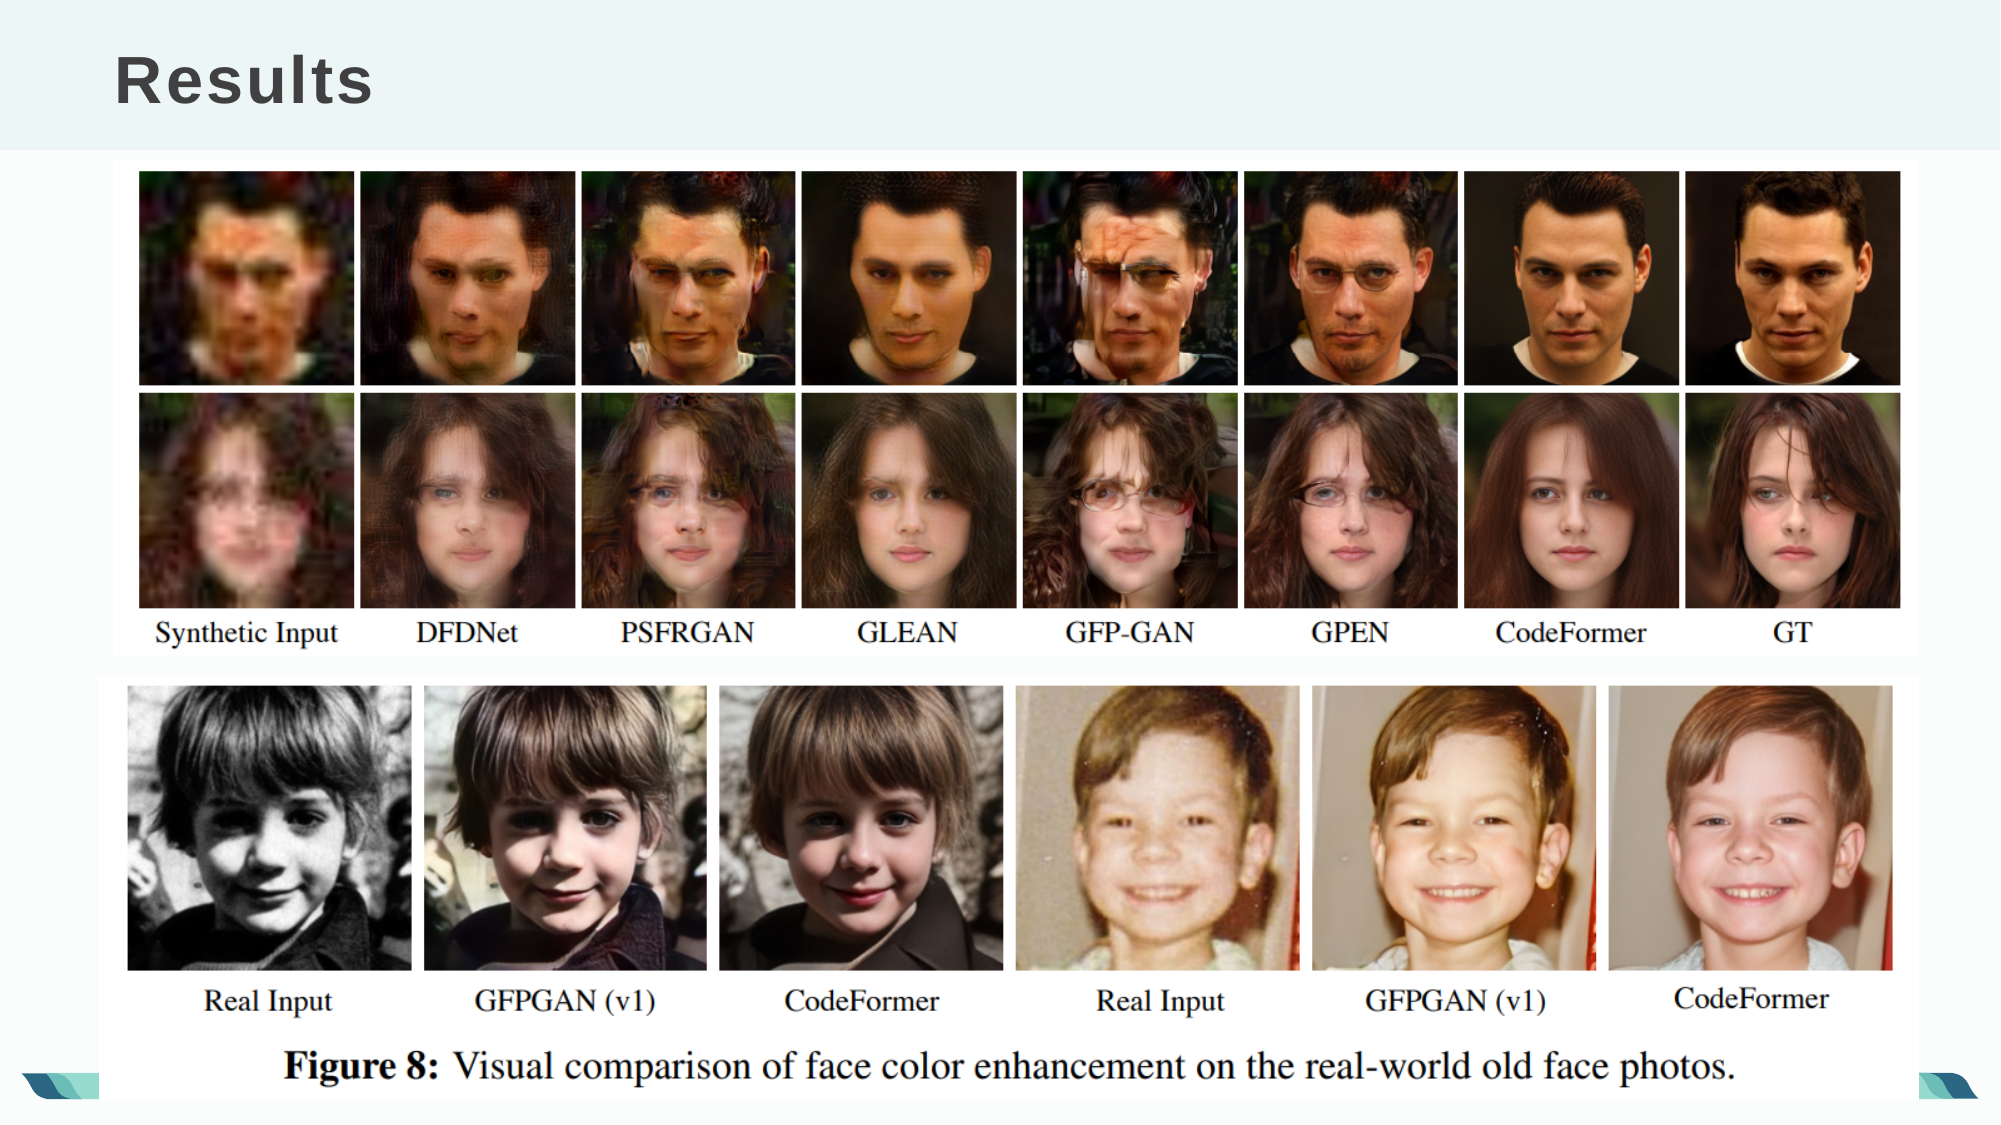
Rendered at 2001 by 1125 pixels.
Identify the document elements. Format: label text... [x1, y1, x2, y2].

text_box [21, 1072, 99, 1100]
picture [112, 160, 1919, 656]
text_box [1919, 1072, 1979, 1100]
picture [99, 677, 1919, 1100]
text_box Results [99, 25, 1901, 125]
text_box [0, 0, 2000, 151]
